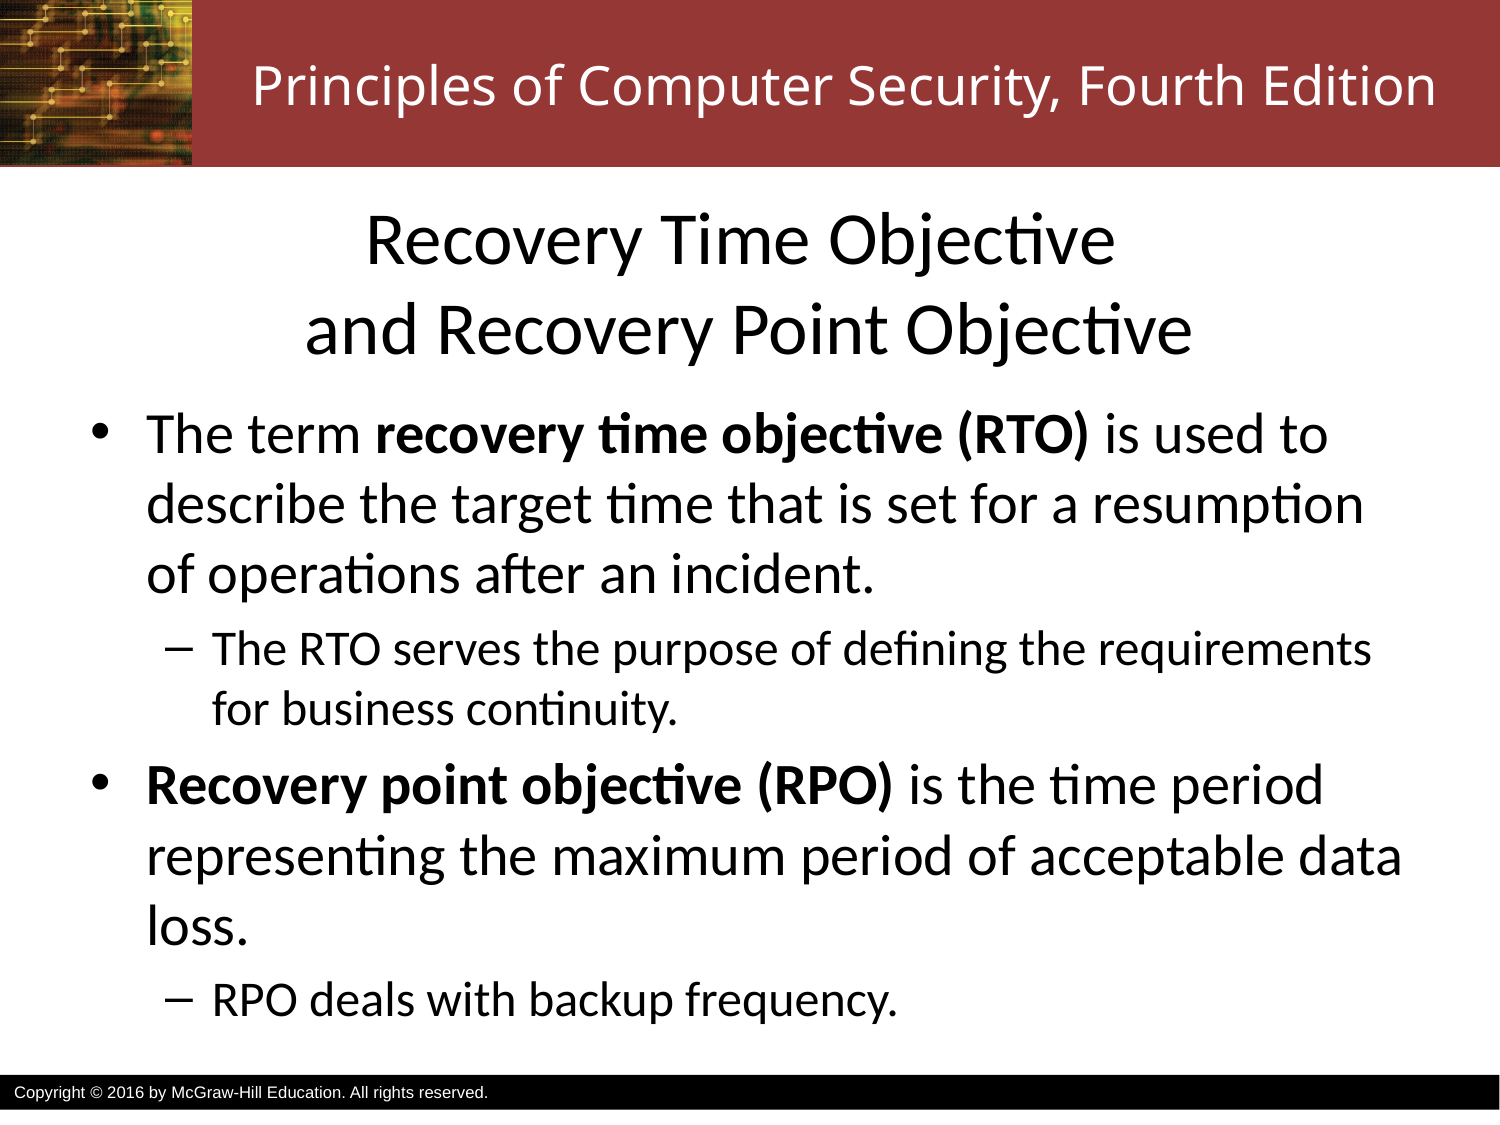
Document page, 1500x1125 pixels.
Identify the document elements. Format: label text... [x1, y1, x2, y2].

list The term recovery time objective (RTO) is used to describe the target time that is set for a resumption of operations after an incident. The RTO serves the purpose of defining the requirements for business continuity. Recovery point objective (RPO) is the time period representing the maximum period of acceptable data loss. RPO deals with backup frequency. [75, 387, 1425, 1038]
picture [0, 0, 192, 165]
title Recovery Time Objective and Recovery Point Objective [75, 181, 1425, 375]
